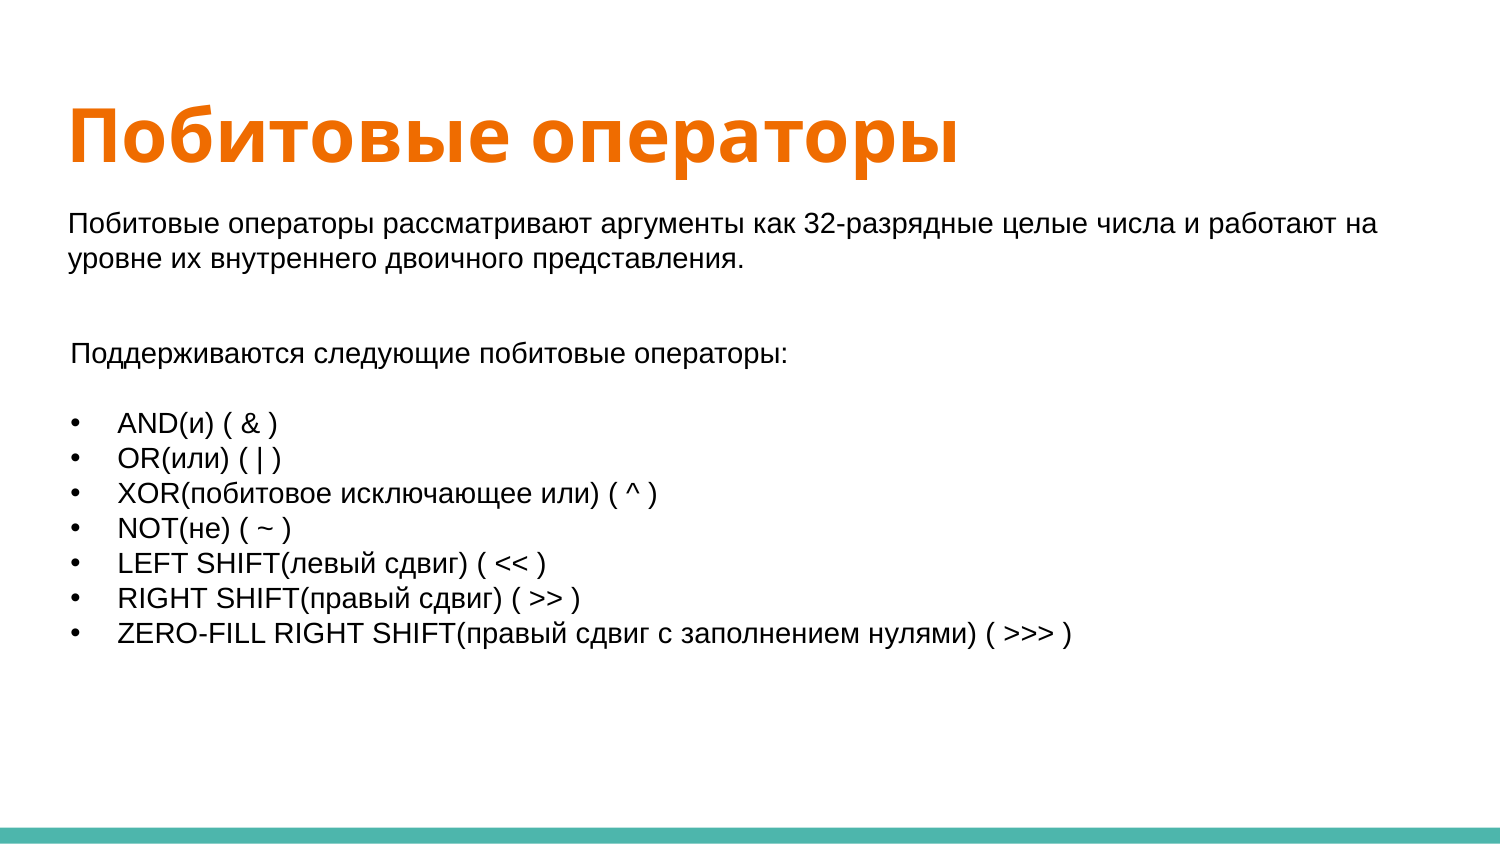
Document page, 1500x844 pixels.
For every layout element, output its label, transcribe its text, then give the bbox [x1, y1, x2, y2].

text_box Побитовые операторы рассматривают аргументы как 32-разрядные целые числа и работают на уровне их внутреннего двоичного представления. [53, 197, 1447, 282]
title Побитовые операторы [51, 72, 1449, 189]
text_box Поддерживаются следующие побитовые операторы: AND(и) ( & ) OR(или) ( | ) XOR(побитовое исключающее или) ( ^ ) NOT(не) ( ~ ) LEFT SHIFT(левый сдвиг) ( << ) RIGHT SHIFT(правый сдвиг) ( >> ) ZERO-FILL RIGHT SHIFT(правый сдвиг с заполнением нулями) ( >>> ) [55, 327, 1128, 657]
